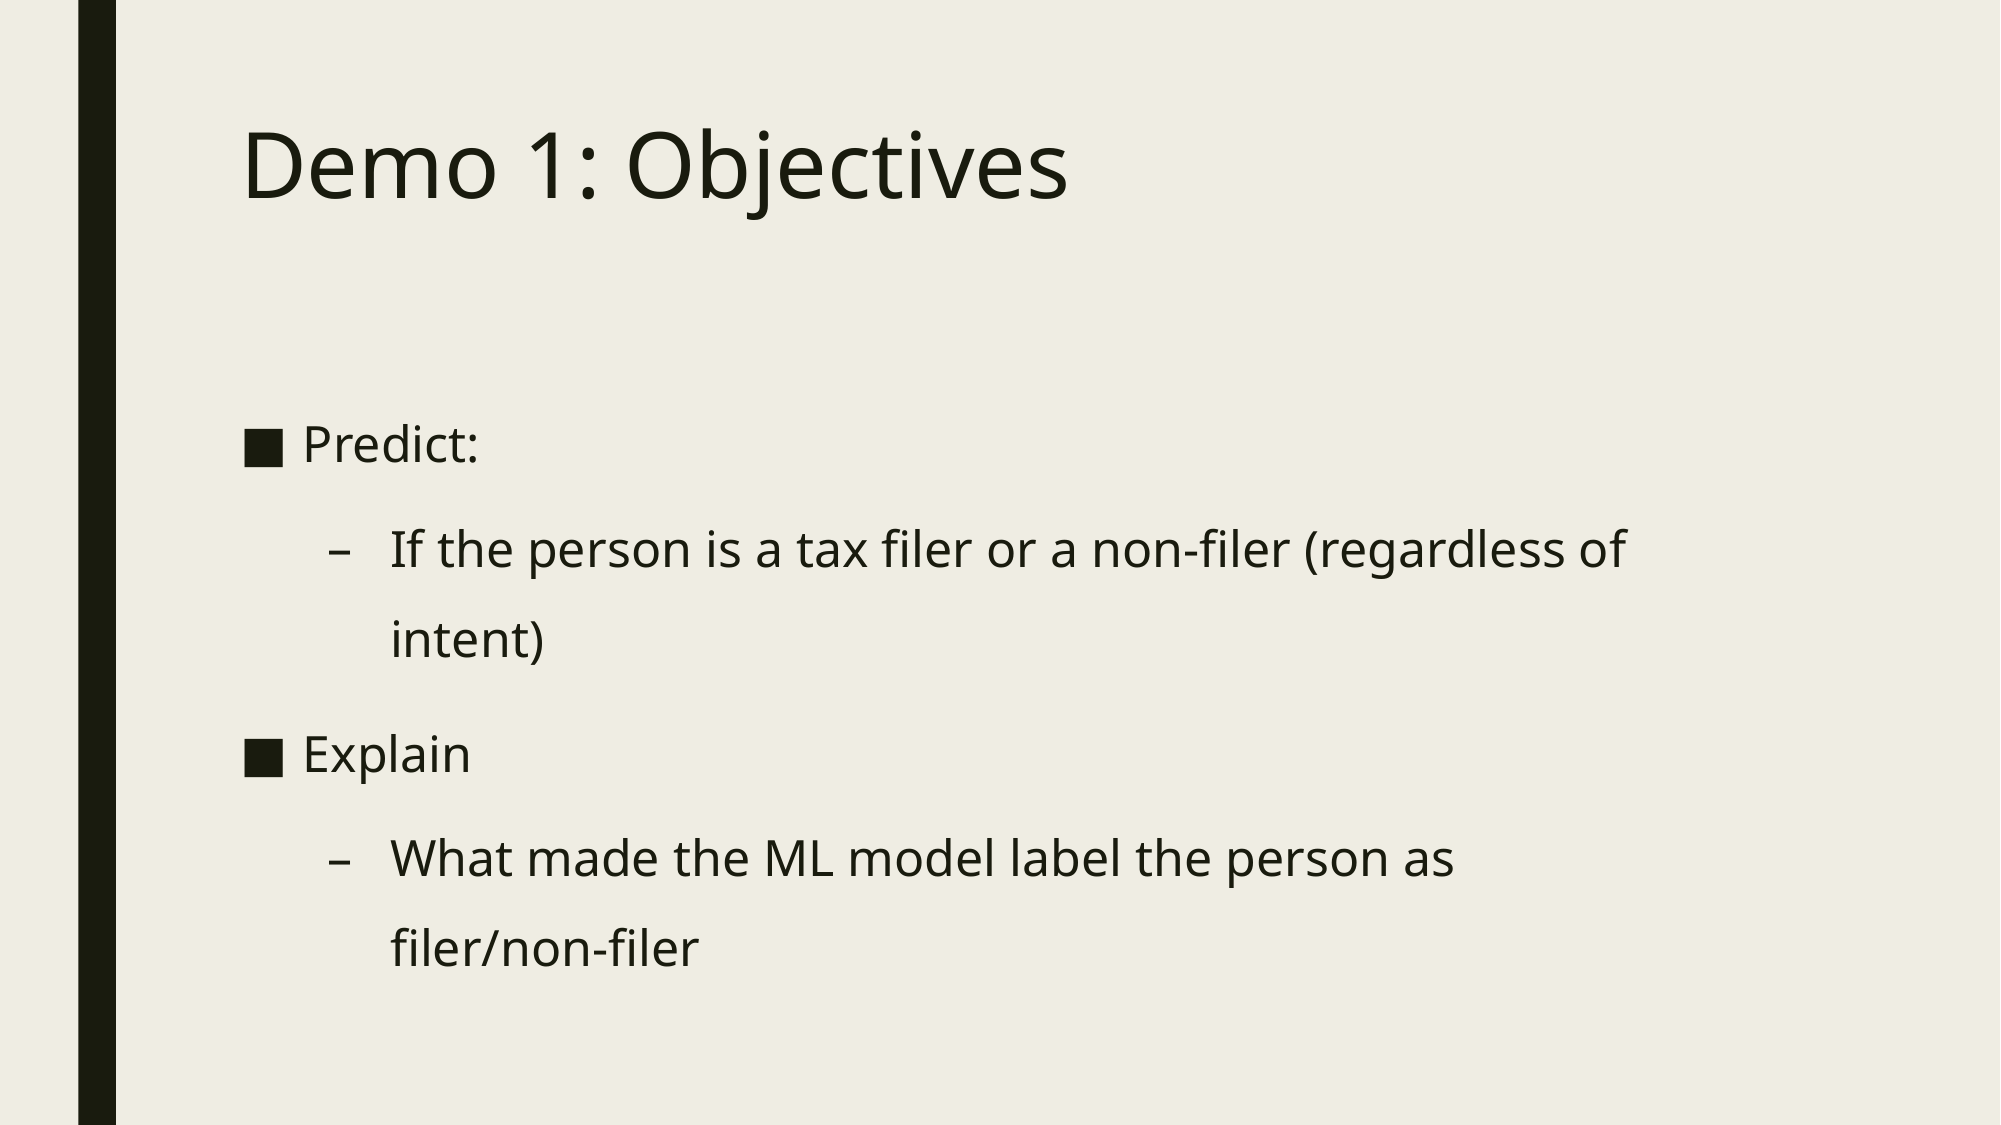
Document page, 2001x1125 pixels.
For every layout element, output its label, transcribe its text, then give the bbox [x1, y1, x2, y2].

title Demo 1: Objectives [225, 112, 1800, 357]
list Predict: If the person is a tax filer or a non-filer (regardless of intent) Explain What made the ML model label the person as filer/non-filer [225, 375, 1670, 1028]
